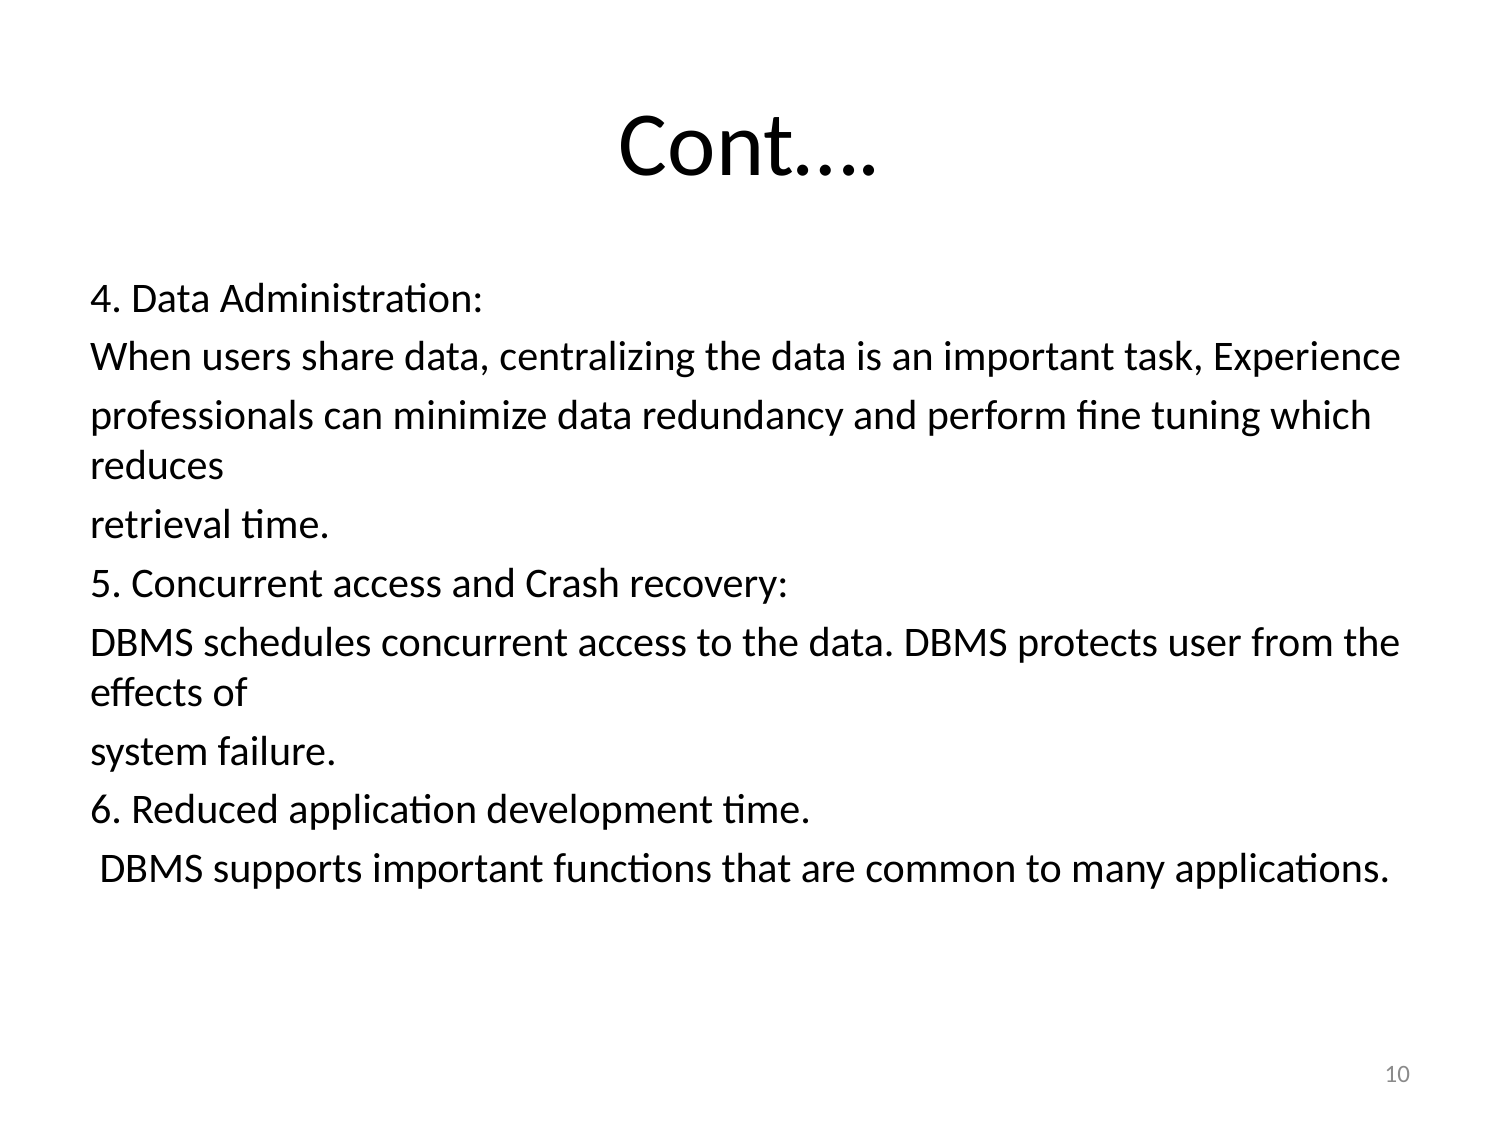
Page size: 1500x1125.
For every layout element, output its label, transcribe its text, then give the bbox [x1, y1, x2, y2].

title Cont…. [75, 45, 1425, 233]
slide_number 10 [1074, 1042, 1425, 1103]
list 4. Data Administration: When users share data, centralizing the data is an important task, Experience professionals can minimize data redundancy and perform fine tuning which reduces retrieval time. 5. Concurrent access and Crash recovery: DBMS schedules concurrent access to the data. DBMS protects user from the effects of system failure. 6. Reduced application development time. DBMS supports important functions that are common to many applications. [75, 262, 1425, 1005]
